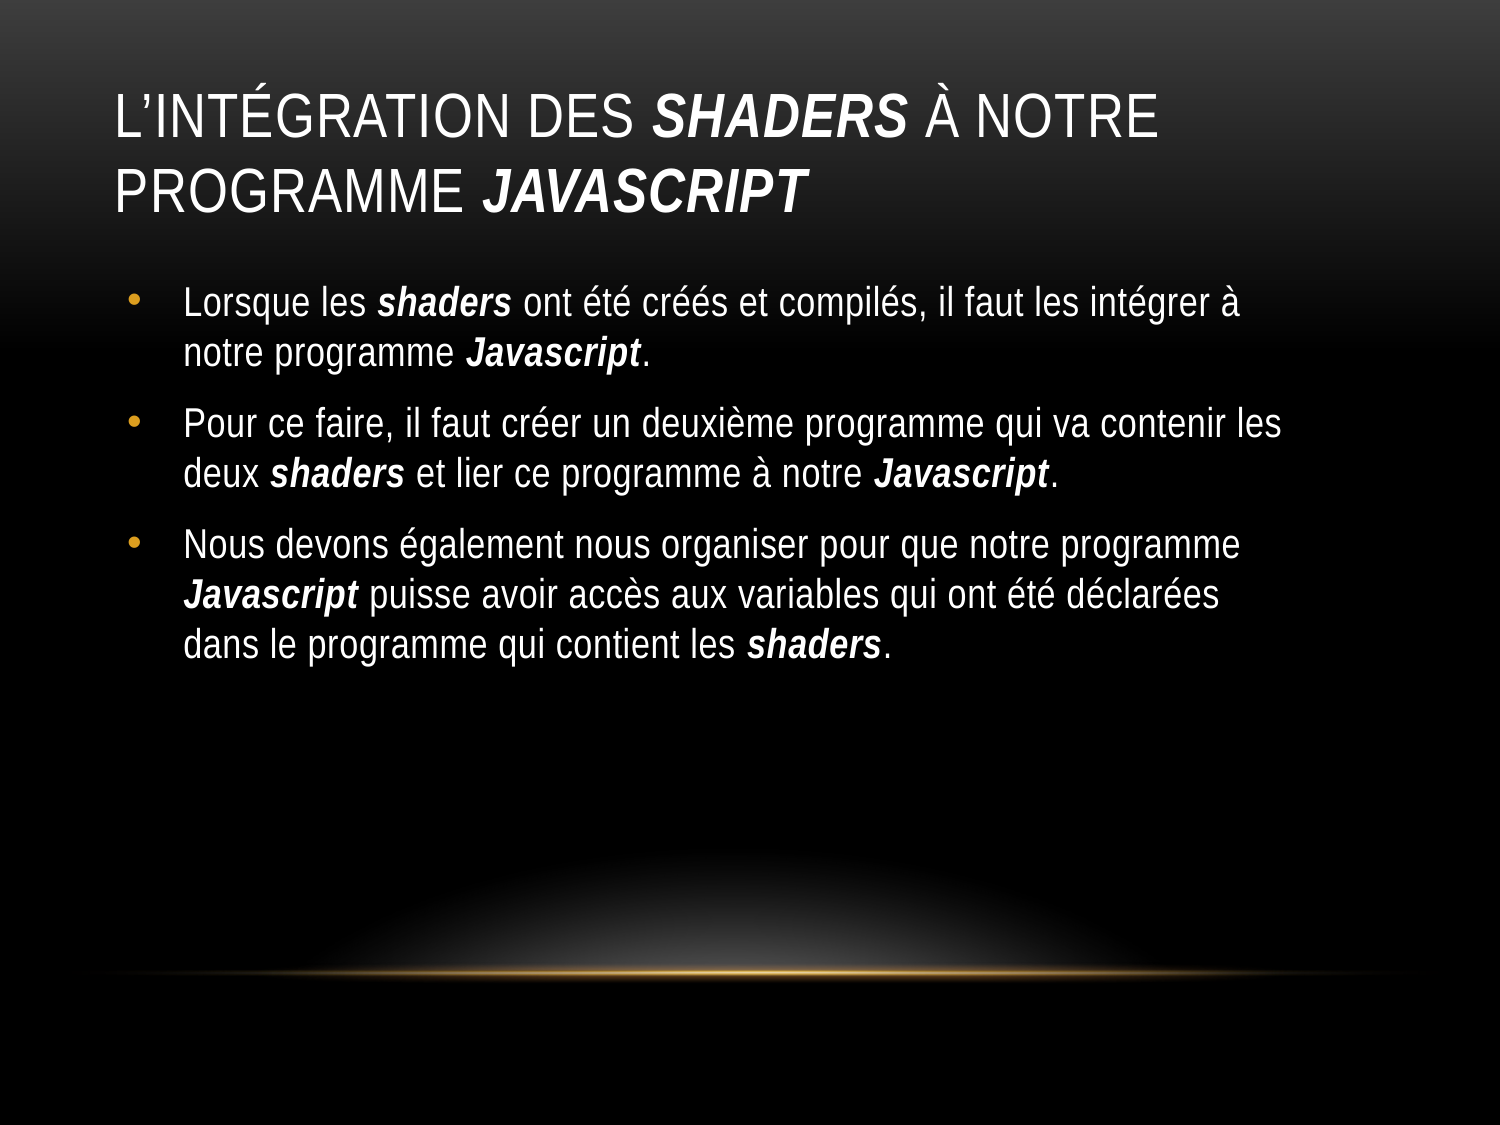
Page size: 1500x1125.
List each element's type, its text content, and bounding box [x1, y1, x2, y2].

title L’intégration des shaders à notre programme javascript [99, 45, 1400, 233]
picture [0, 0, 1500, 1125]
list Lorsque les shaders ont été créés et compilés, il faut les intégrer à notre programme Javascript. Pour ce faire, il faut créer un deuxième programme qui va contenir les deux shaders et lier ce programme à notre Javascript. Nous devons également nous organiser pour que notre programme Javascript puisse avoir accès aux variables qui ont été déclarées dans le programme qui contient les shaders. [112, 267, 1317, 976]
